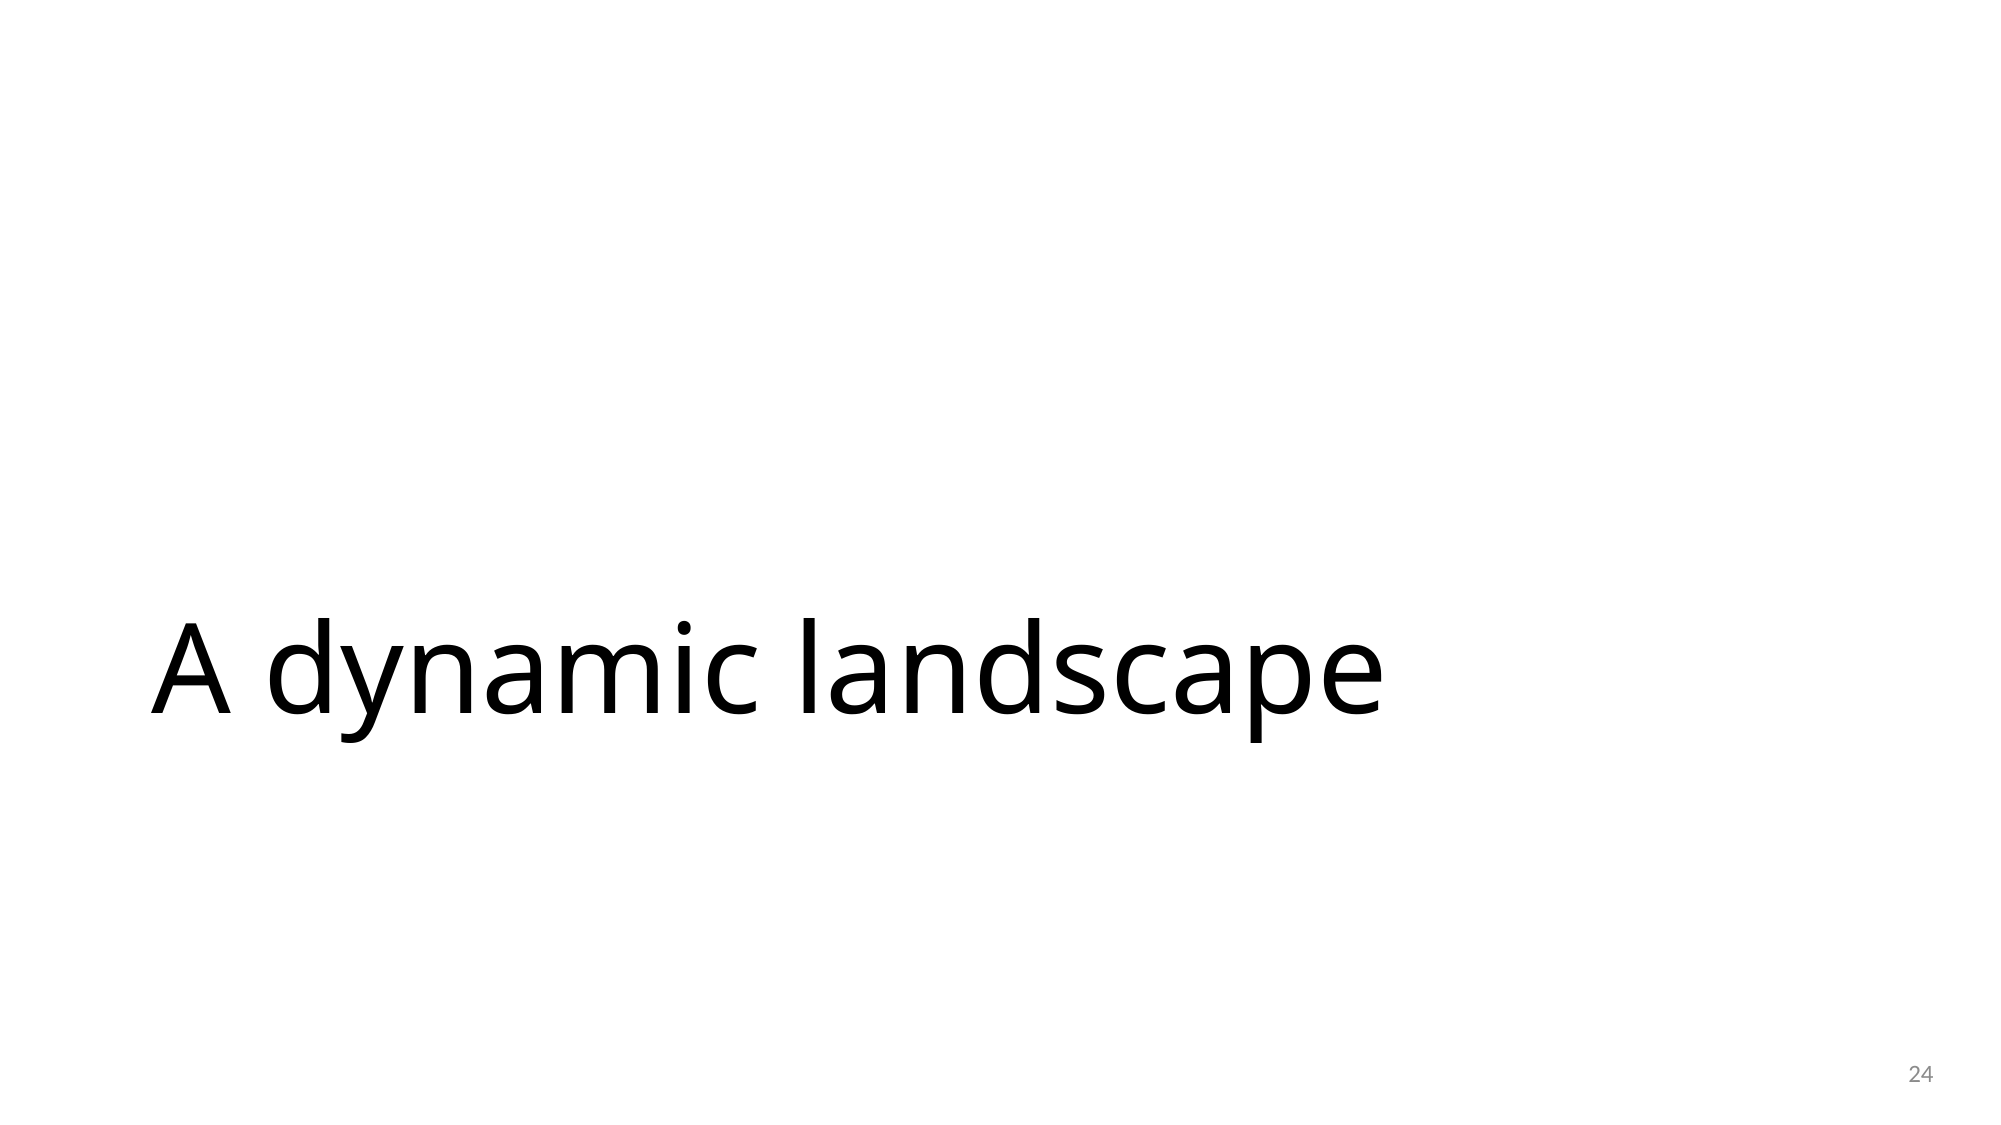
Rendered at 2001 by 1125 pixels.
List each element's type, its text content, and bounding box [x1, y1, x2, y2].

title A dynamic landscape [136, 280, 1862, 749]
slide_number 24 [1830, 1042, 1949, 1103]
